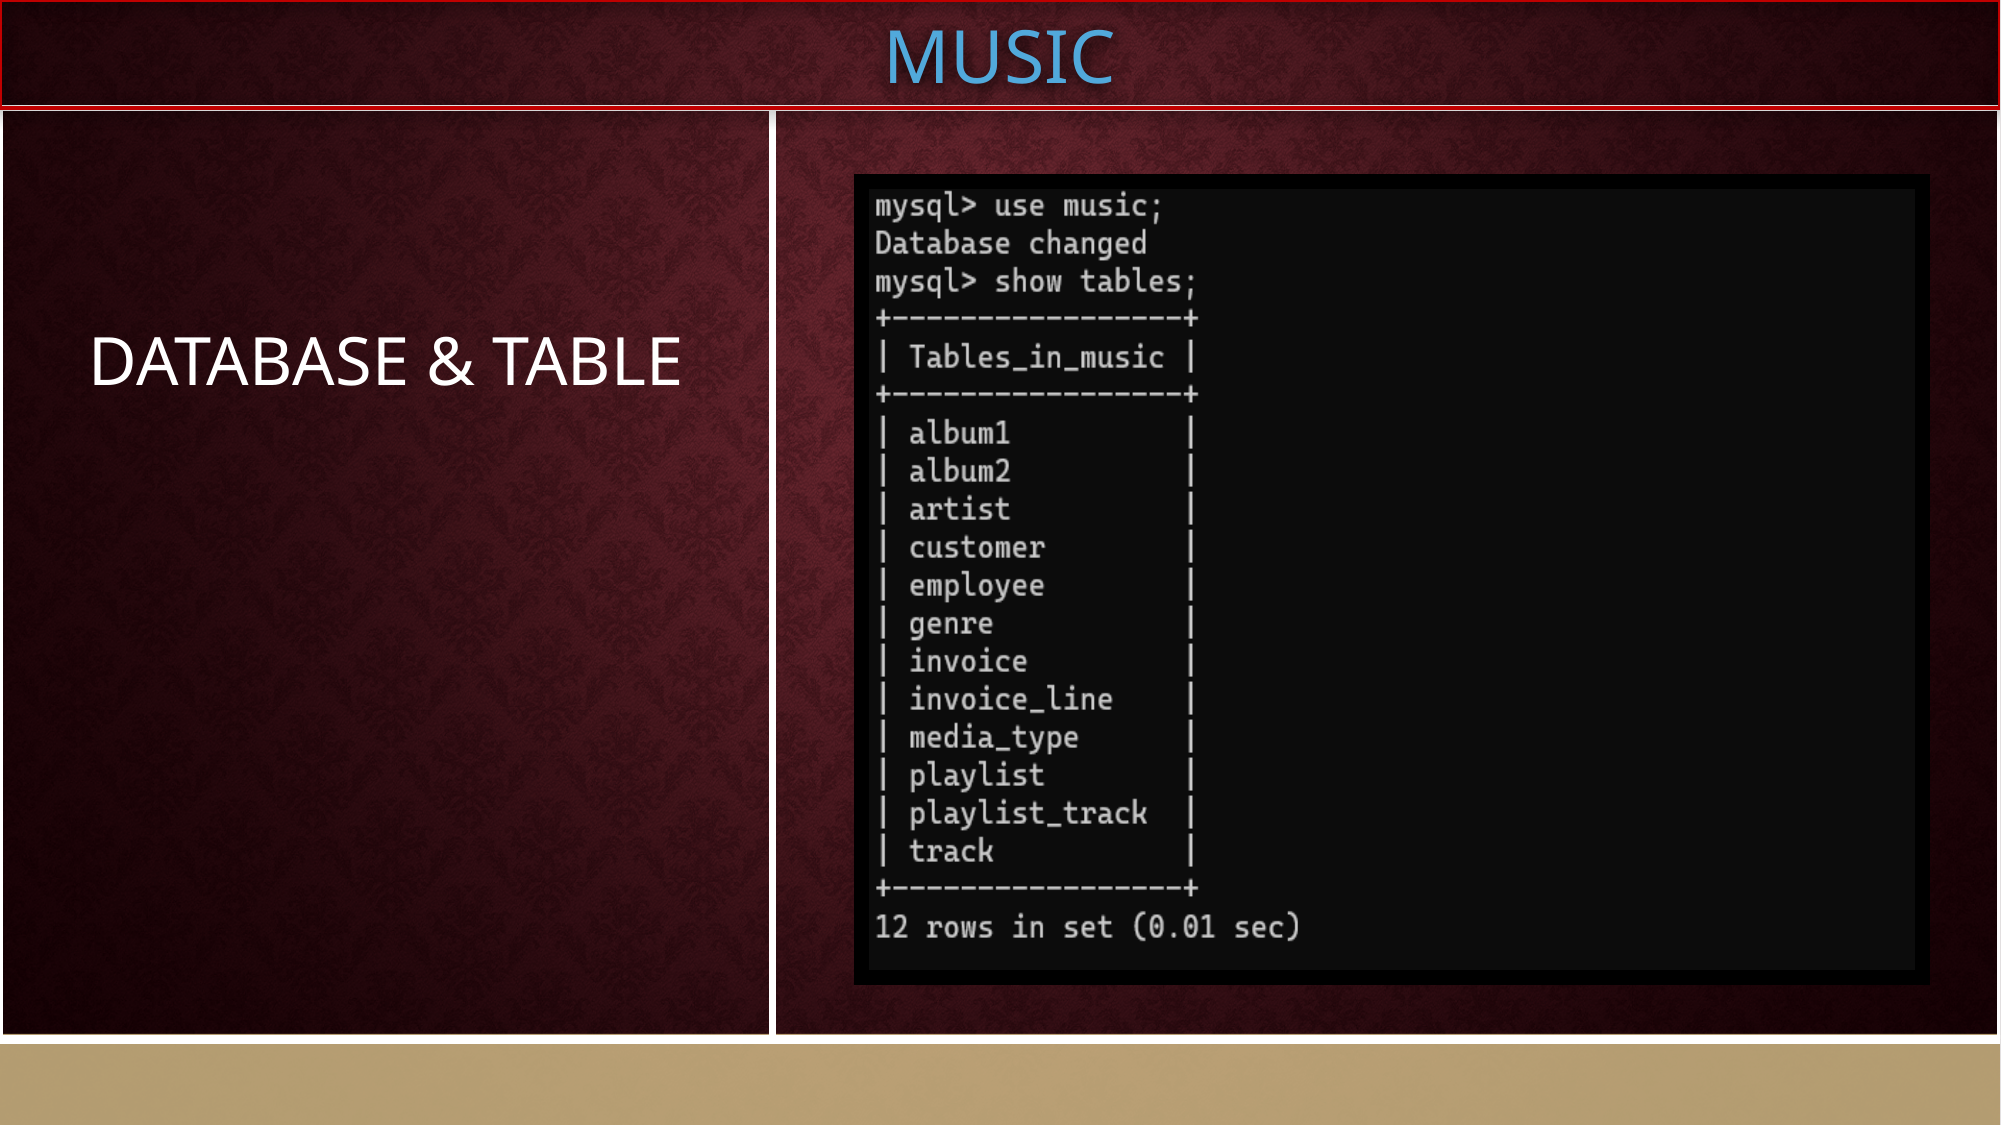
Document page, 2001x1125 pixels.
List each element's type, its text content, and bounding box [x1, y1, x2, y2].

text_box [0, 631, 772, 1041]
text_box [772, 127, 2000, 1041]
picture [867, 188, 1916, 971]
text_box Database & table [0, 318, 773, 631]
text_box [0, 127, 772, 318]
text_box MUSIC [0, 0, 2000, 110]
